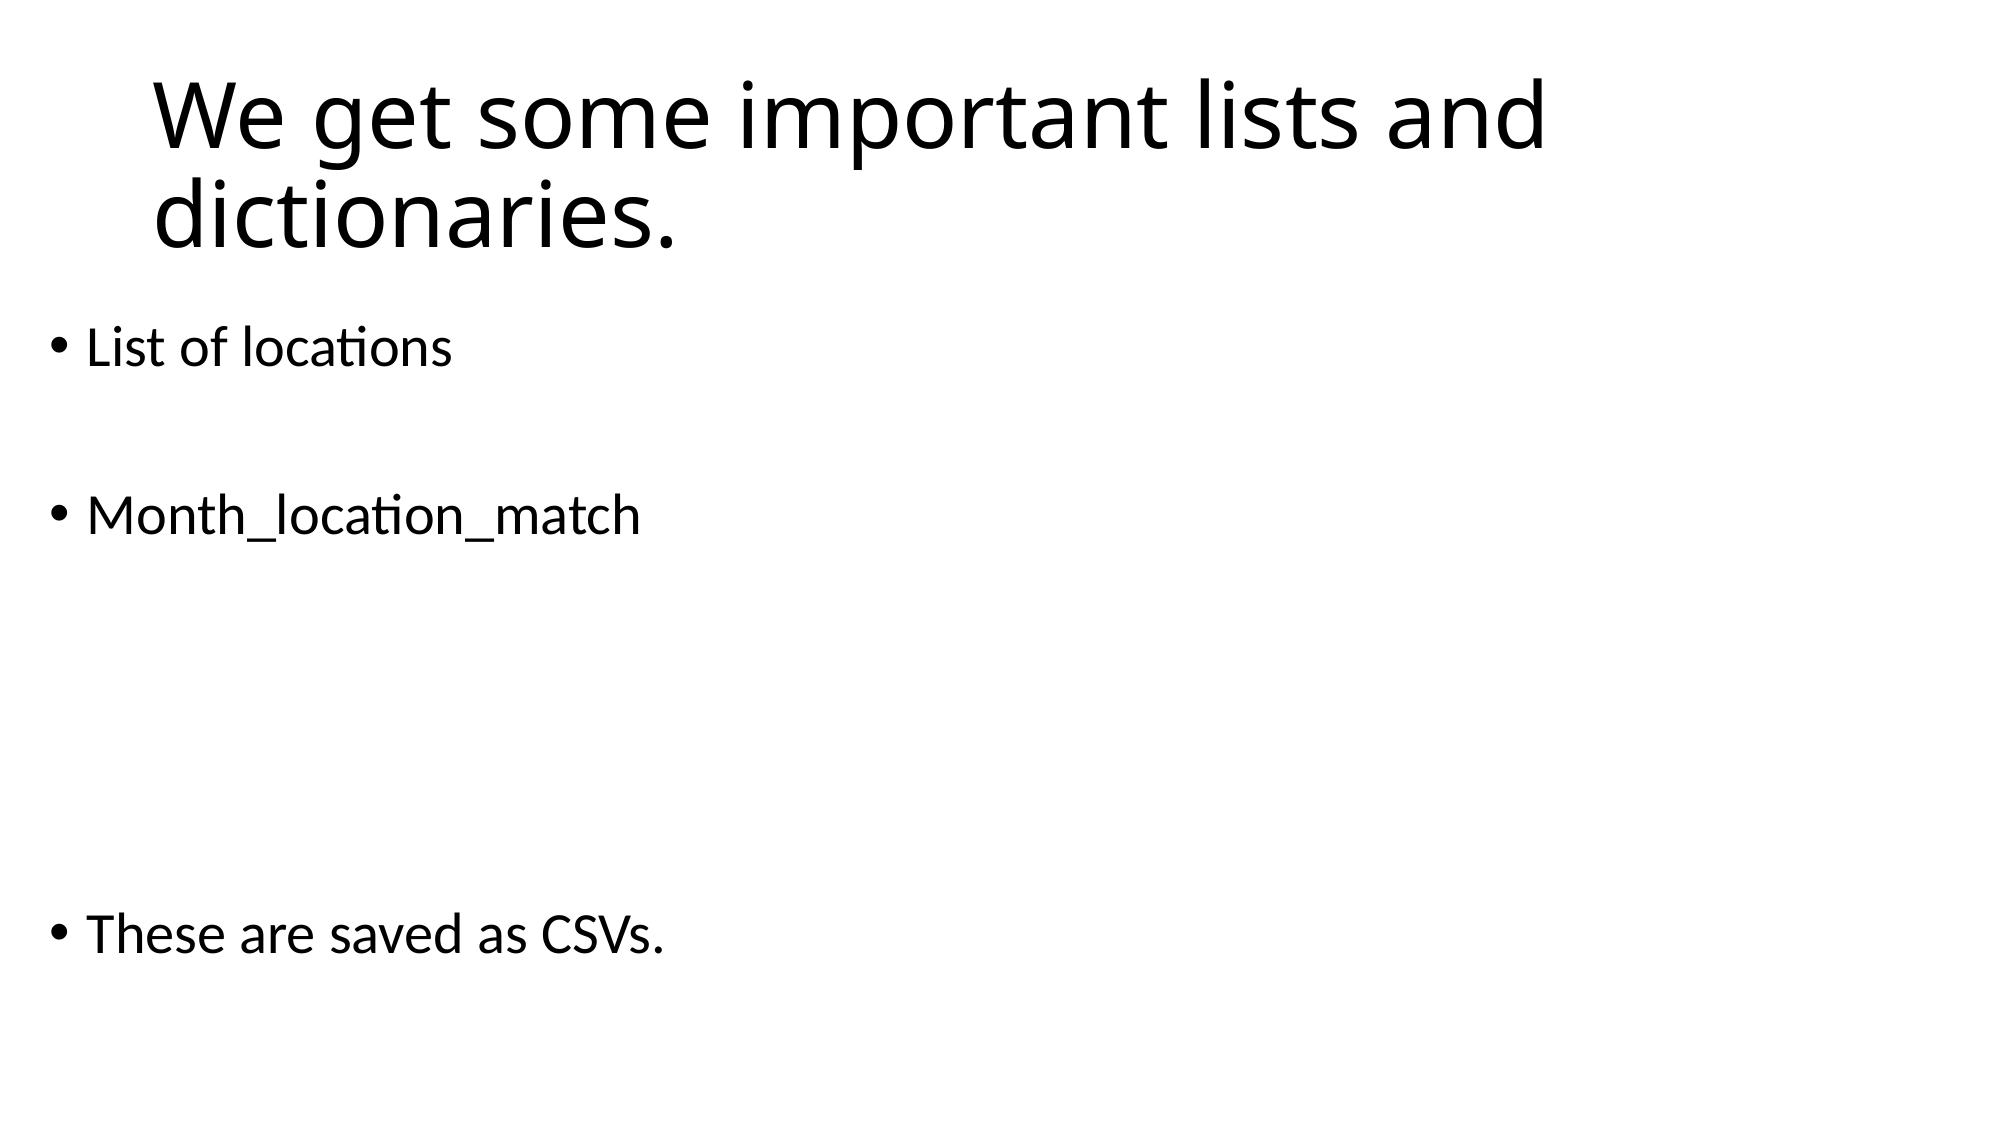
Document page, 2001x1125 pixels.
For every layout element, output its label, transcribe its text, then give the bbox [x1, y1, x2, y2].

title We get some important lists and dictionaries. [137, 59, 1863, 218]
list List of locations Month_location_match These are saved as CSVs. [34, 218, 1863, 1014]
